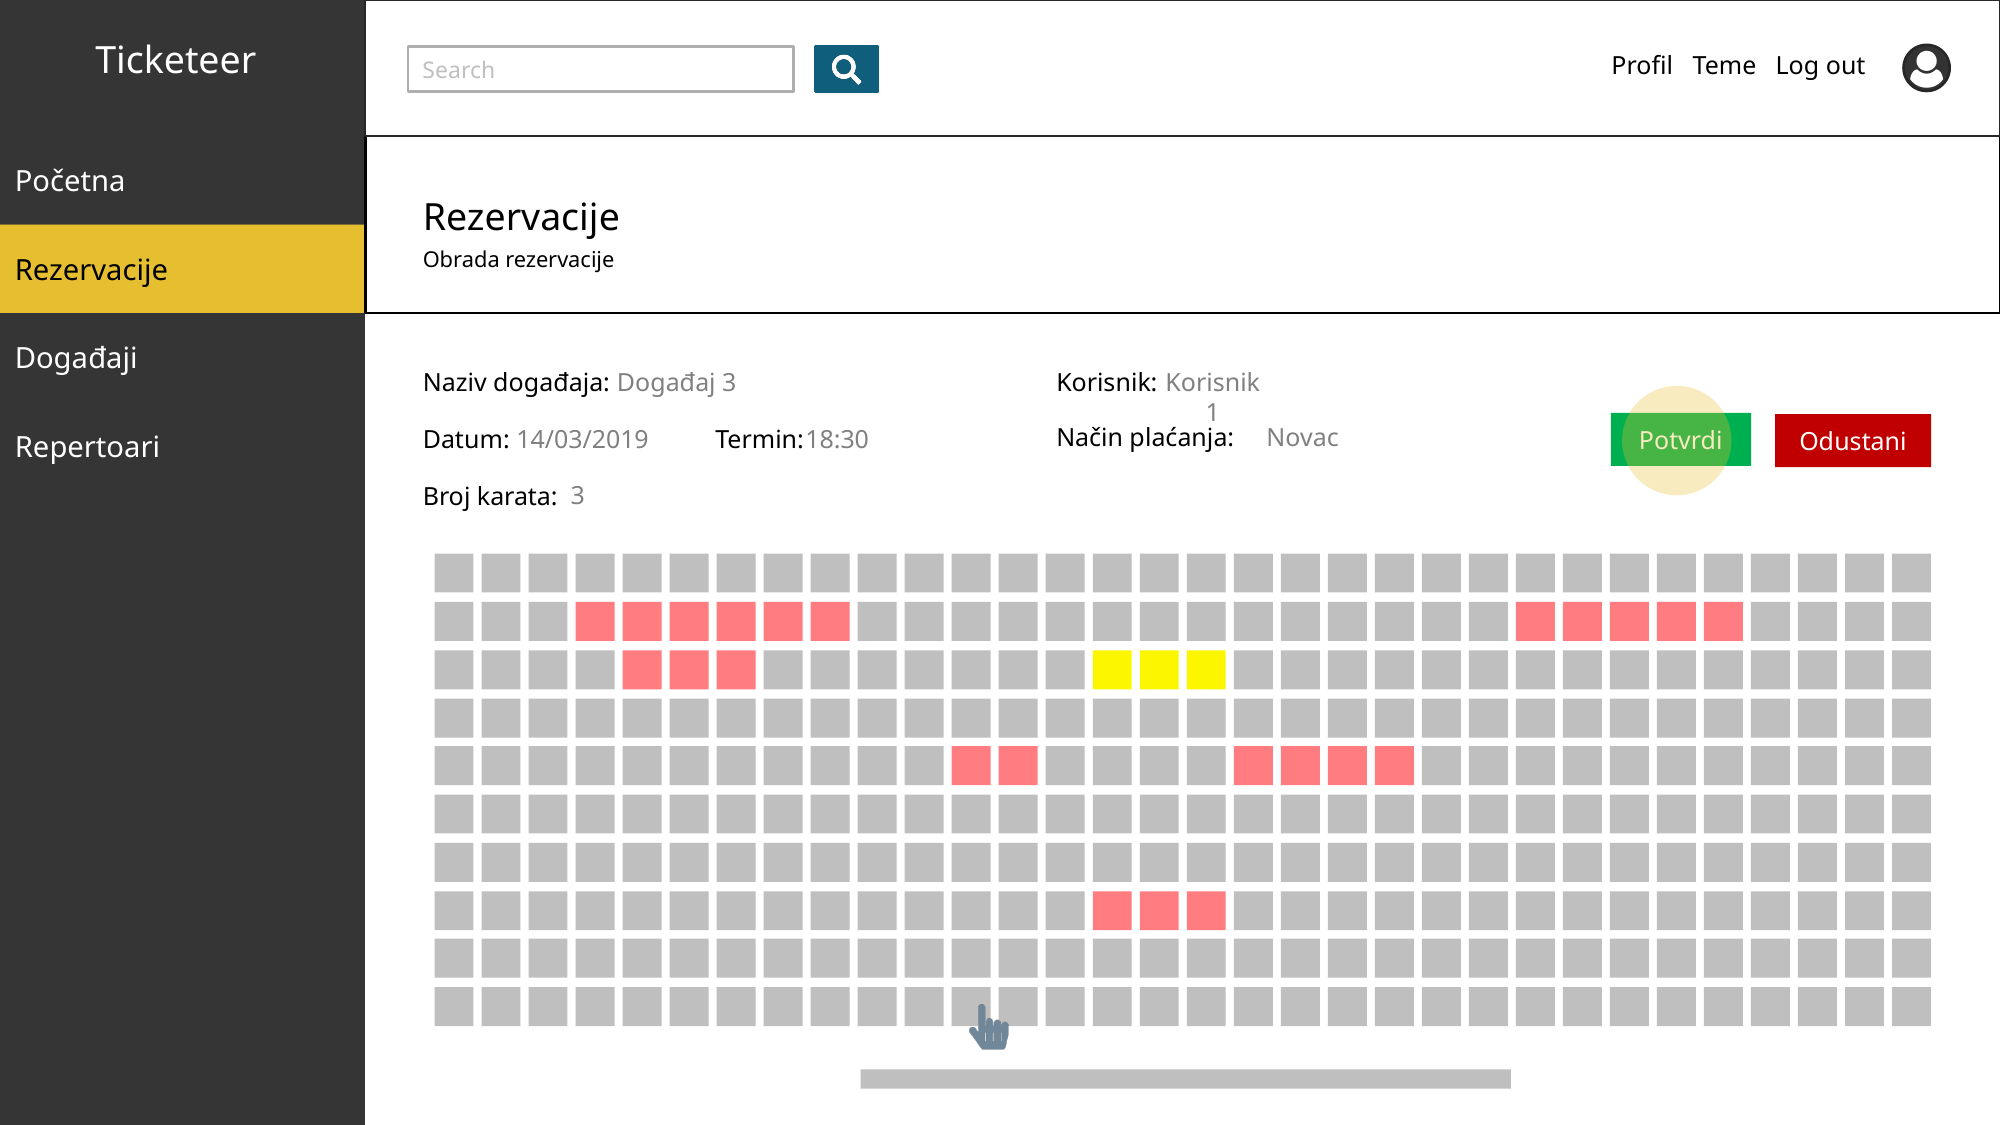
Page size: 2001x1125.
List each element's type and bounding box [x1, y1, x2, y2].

text_box [0, 0, 364, 1125]
text_box [364, 145, 2000, 1125]
text_box [364, 0, 2000, 137]
picture [964, 996, 1018, 1056]
